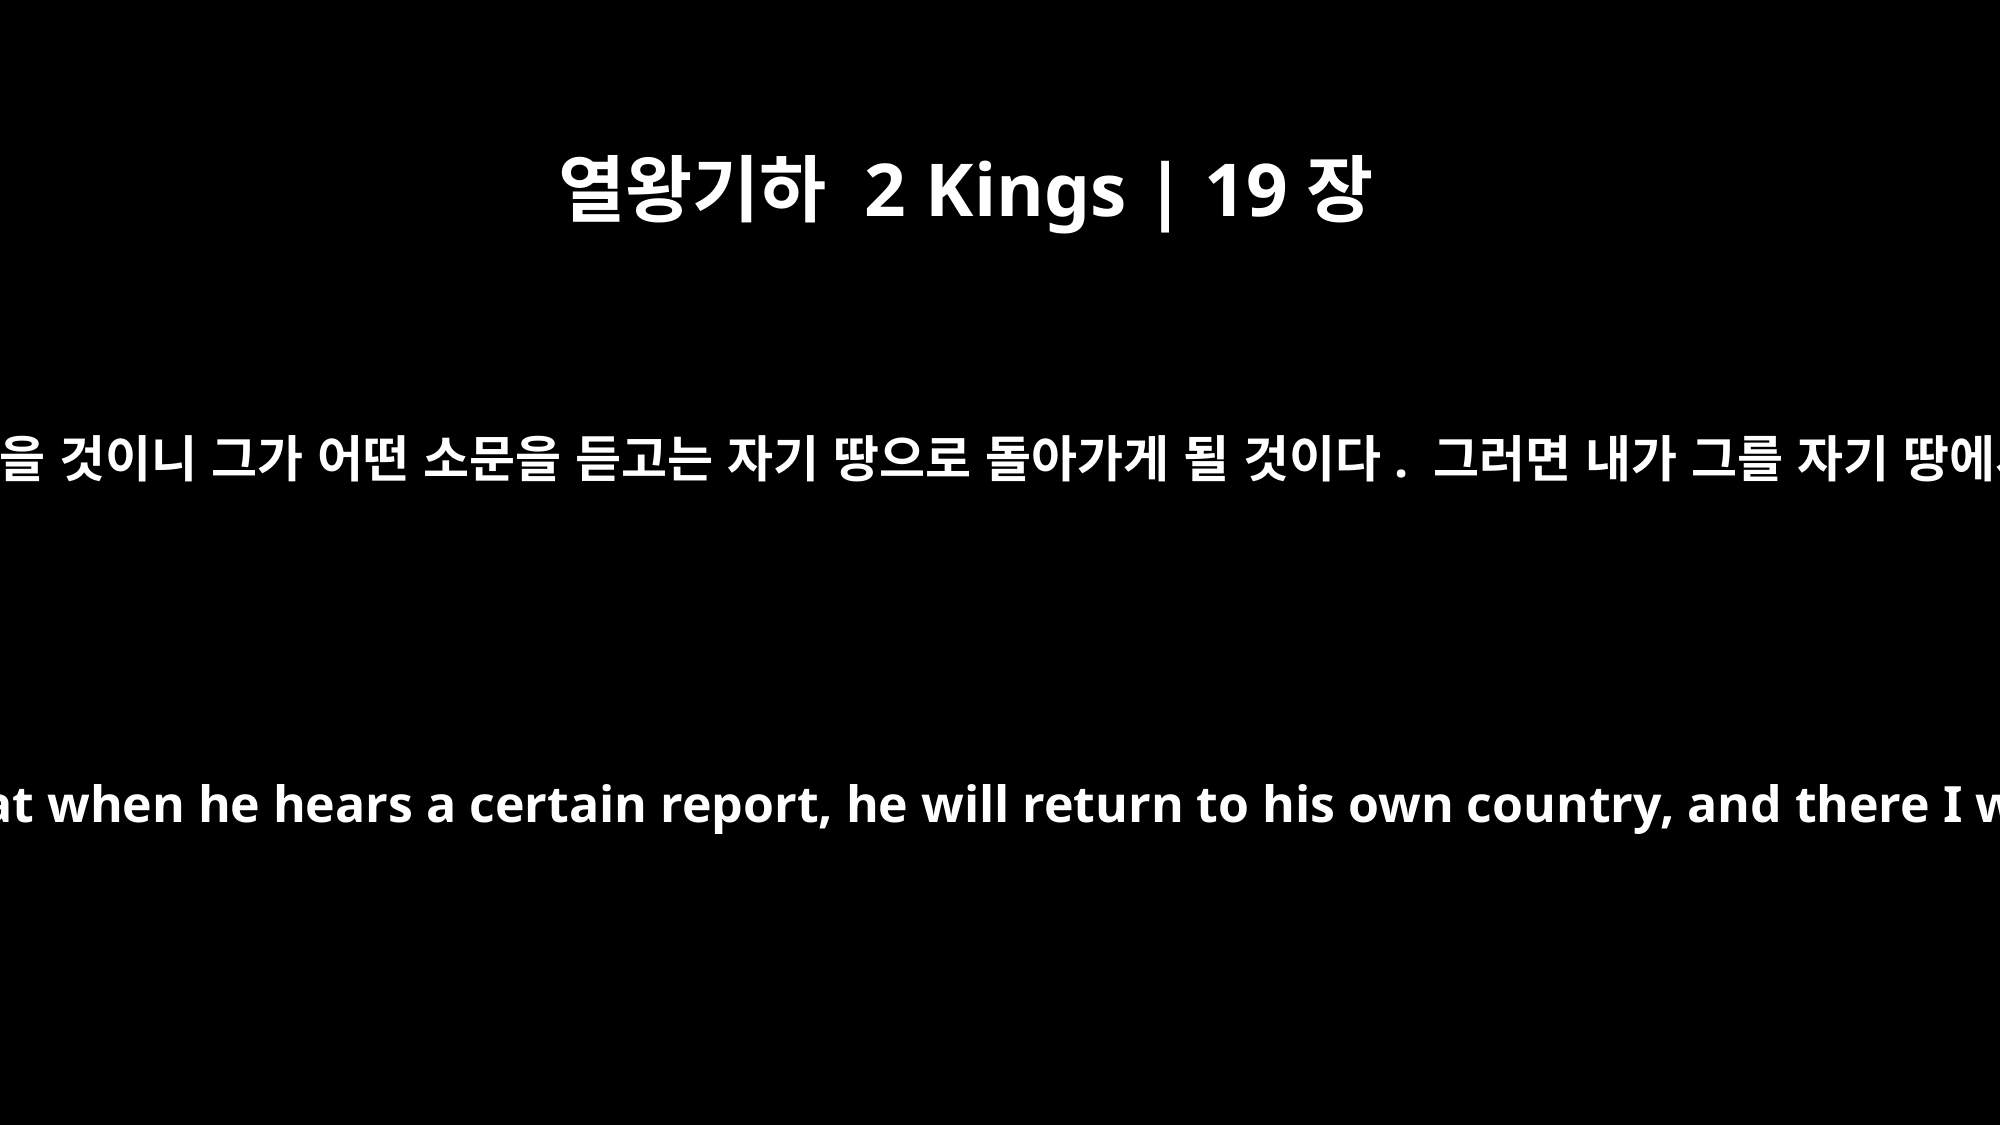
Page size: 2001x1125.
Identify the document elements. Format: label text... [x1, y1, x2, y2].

text_box 7 내가 반드시 그에게 한 영을 불어넣을 것이니 그가 어떤 소문을 듣고는 자기 땅으로 돌아가게 될 것이다. 그러면 내가 그를 자기 땅에서 칼에 맞아 죽게 할 것이다.’” [0, 359, 2000, 495]
text_box Listen! I am going to put such a spirit in him that when he hears a certain report, he will return to his own country, and there I will have him cut down with the sword.'" [0, 764, 2000, 840]
text_box 열왕기하 2 Kings | 19장 [543, 136, 1389, 239]
